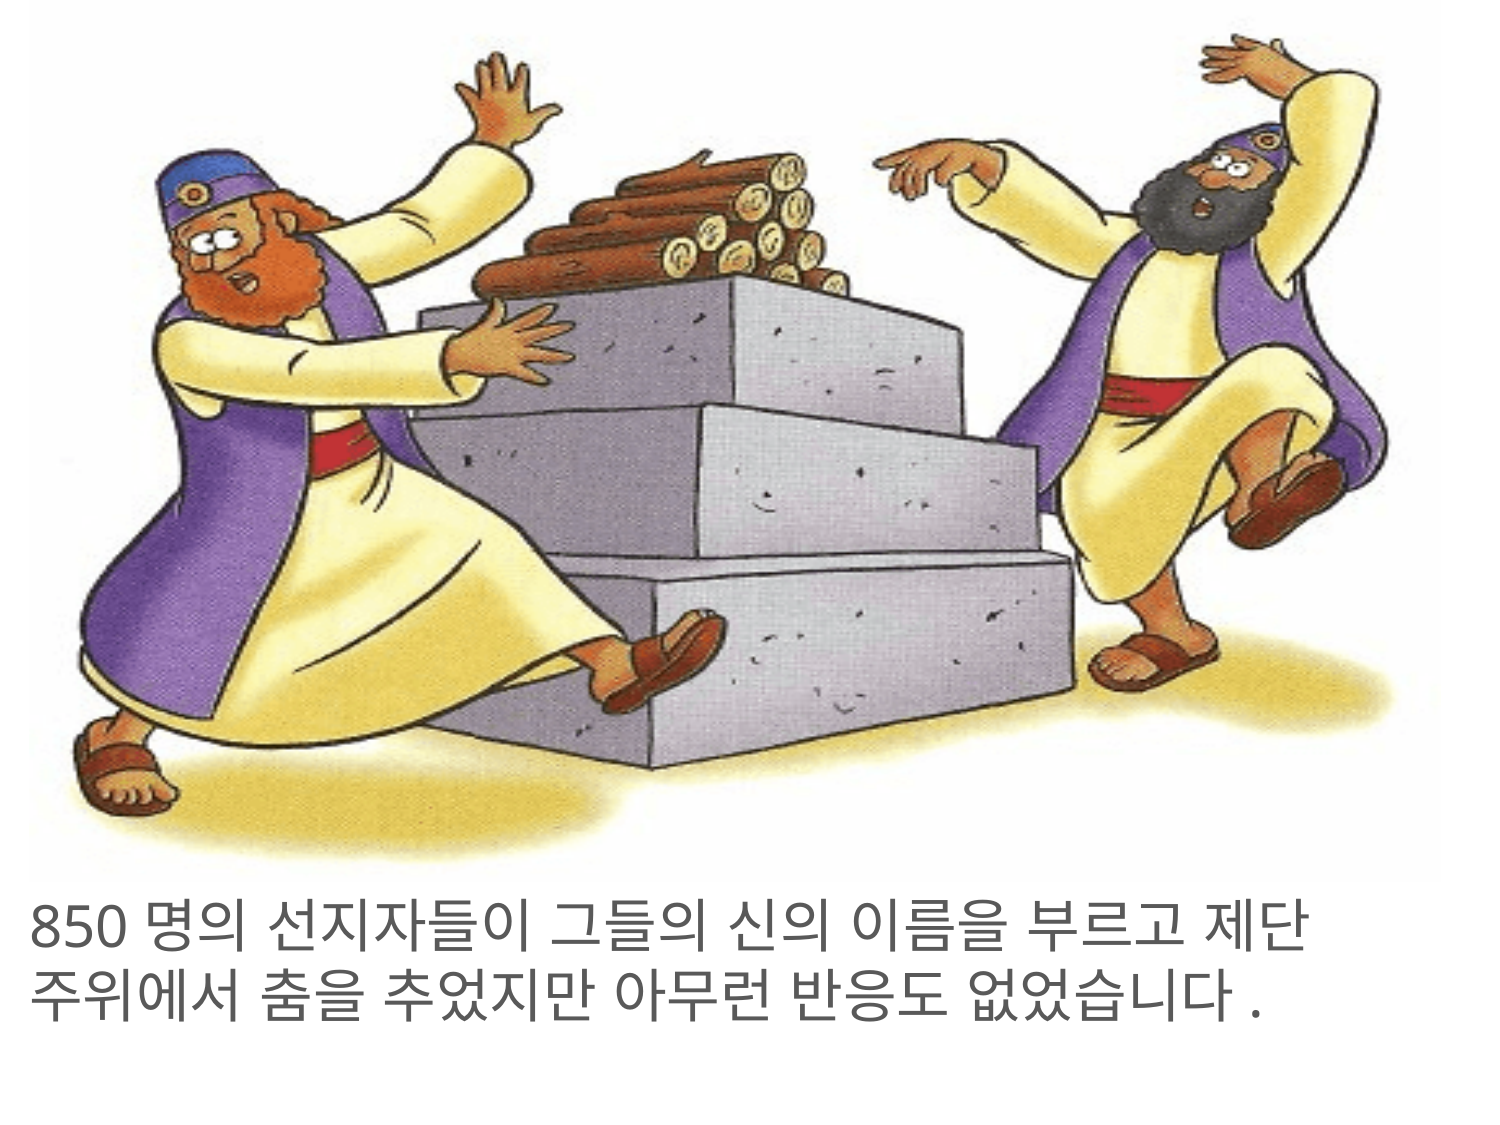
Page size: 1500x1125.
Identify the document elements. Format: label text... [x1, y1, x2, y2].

text_box 850명의 선지자들이 그들의 신의 이름을 부르고 제단 주위에서 춤을 추었지만 아무런 반응도 없었습니다. [14, 881, 1500, 1037]
picture [29, 0, 1441, 882]
